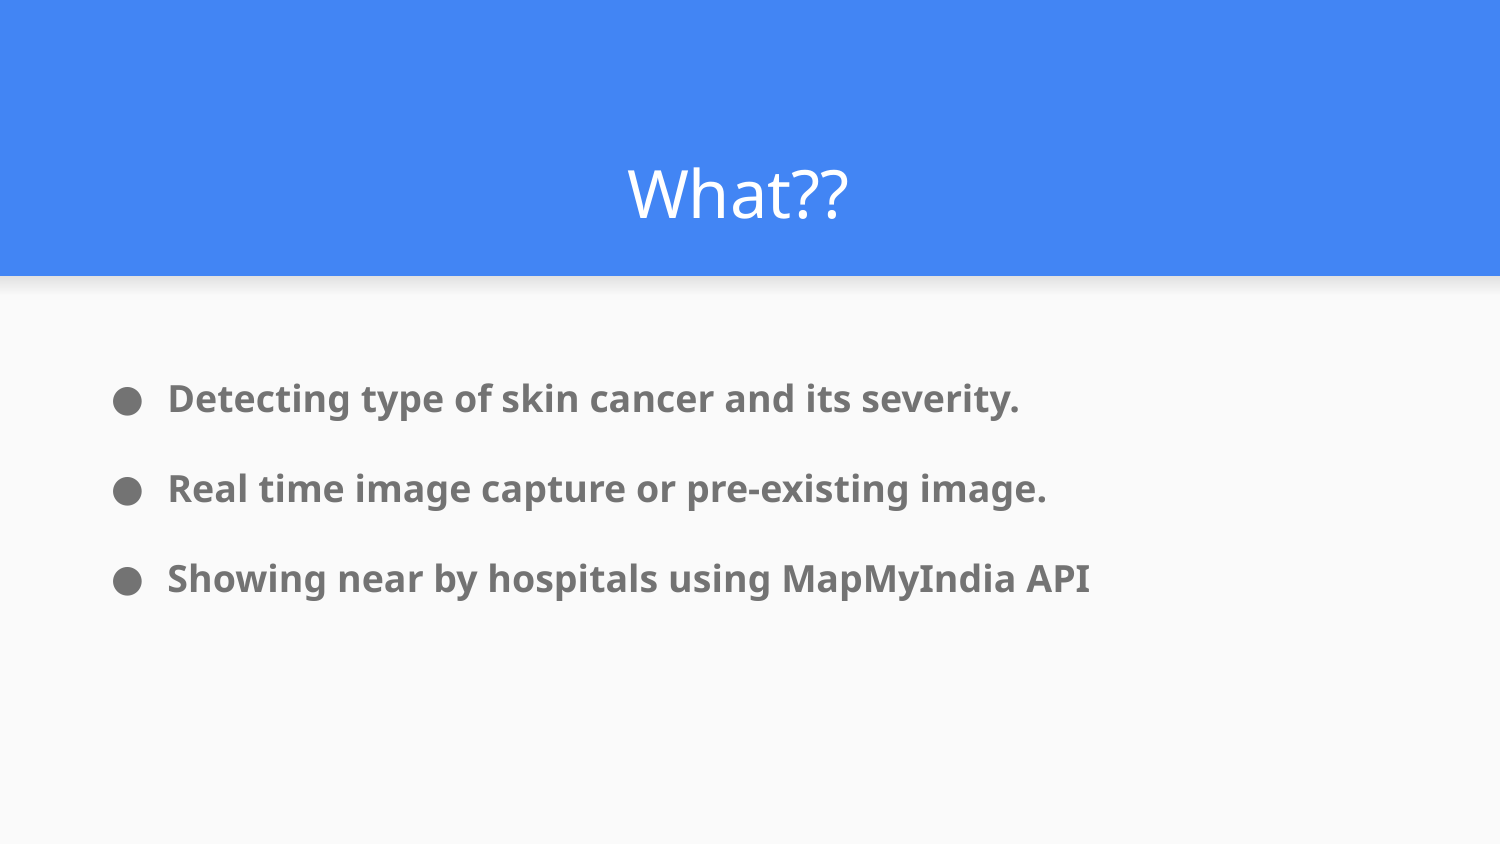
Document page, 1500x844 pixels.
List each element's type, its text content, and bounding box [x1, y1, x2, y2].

title What?? [77, 121, 1427, 248]
list Detecting type of skin cancer and its severity. Real time image capture or pre-existing image. Showing near by hospitals using MapMyIndia API [77, 314, 1427, 760]
